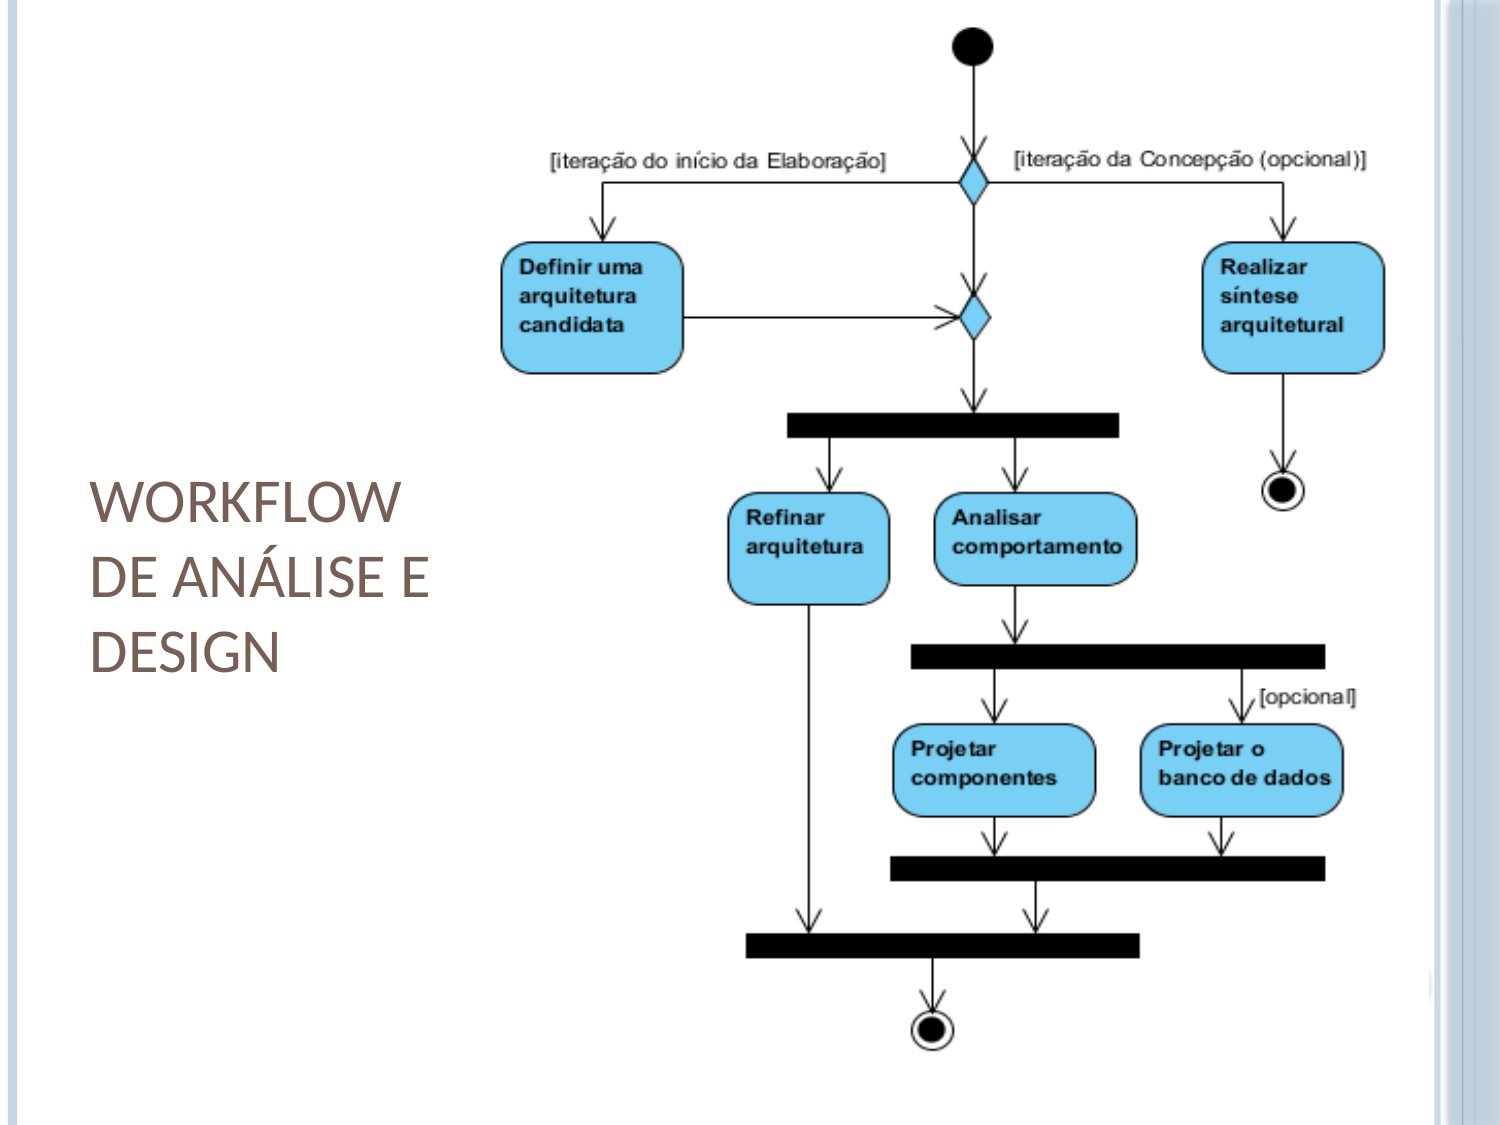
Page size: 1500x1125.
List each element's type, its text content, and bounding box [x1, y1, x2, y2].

title Workflow de análise e design [75, 45, 460, 693]
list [465, 0, 1430, 1060]
